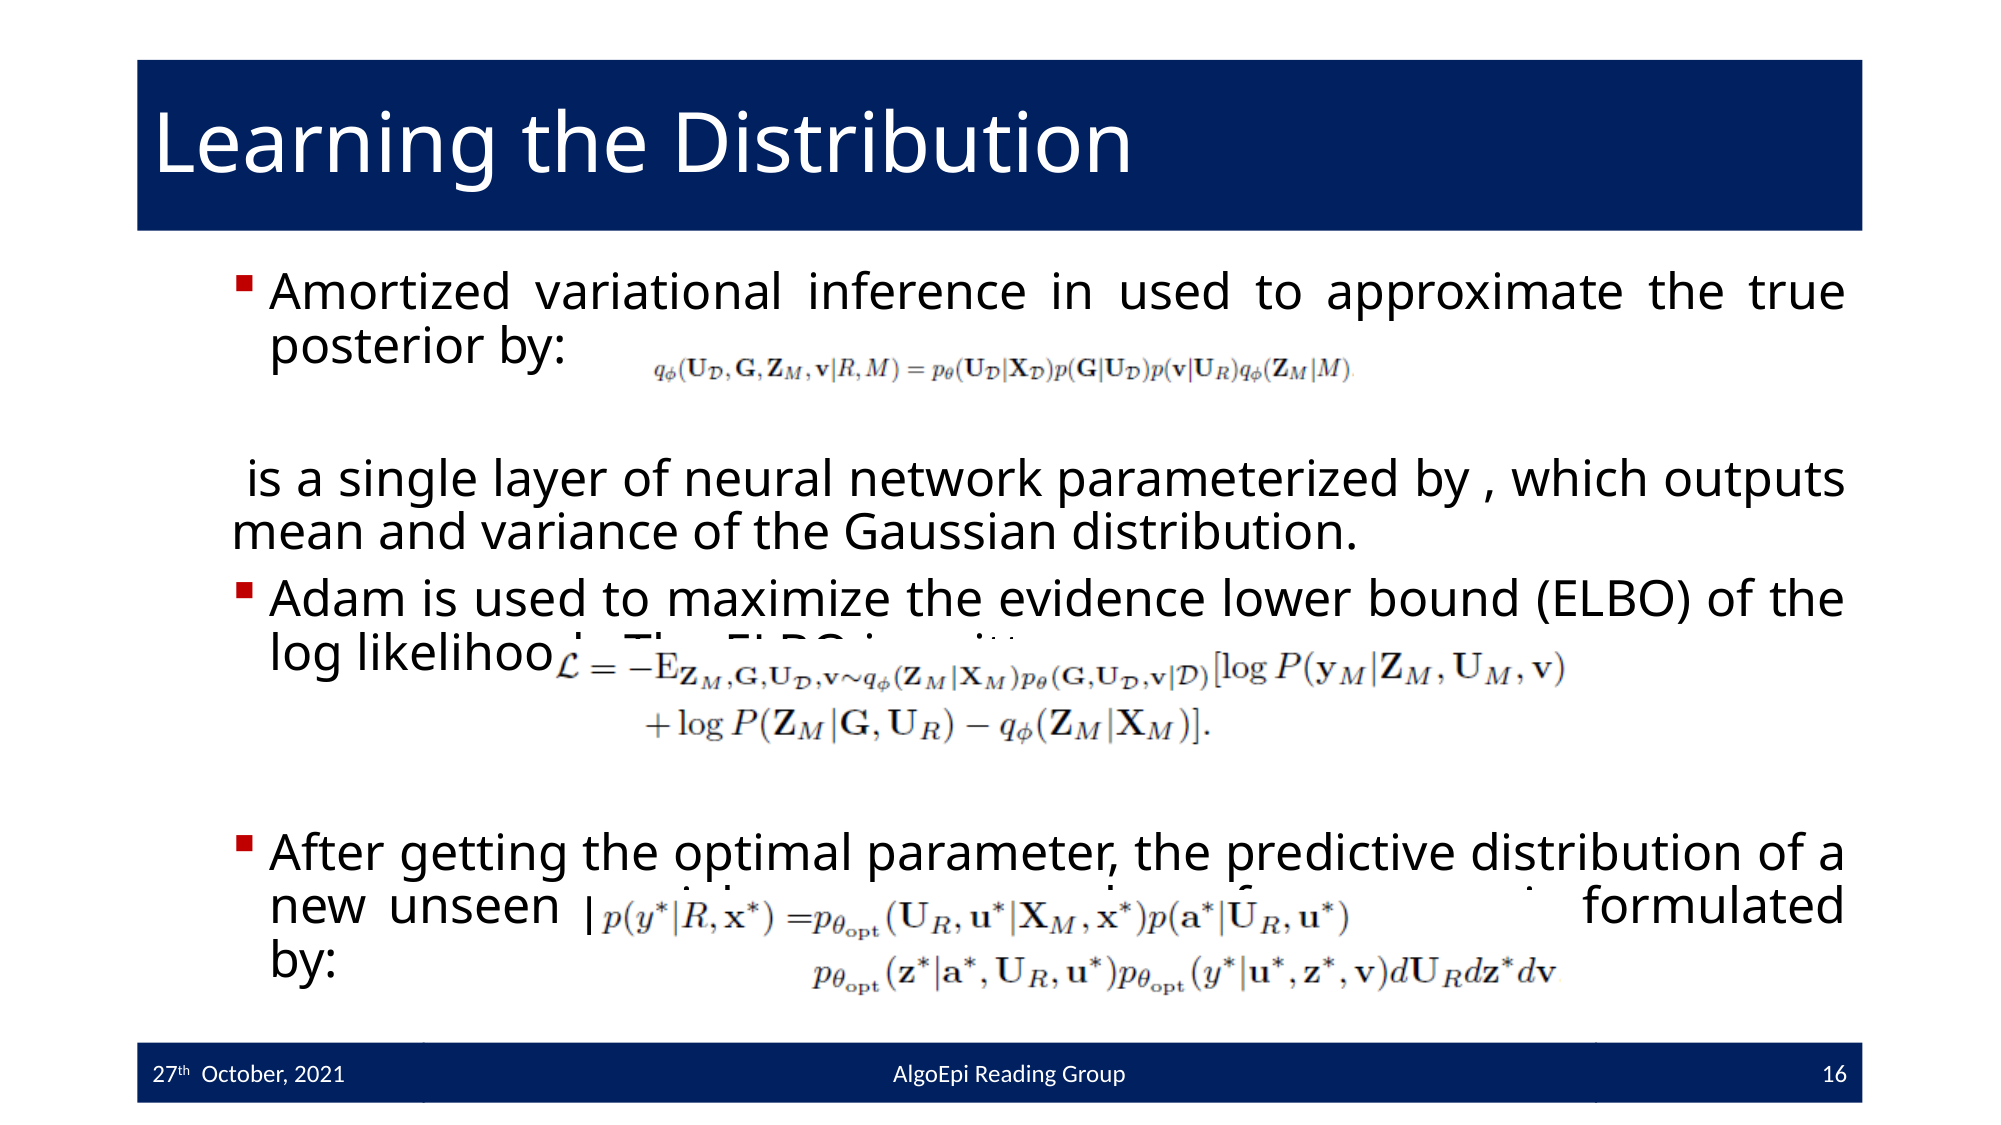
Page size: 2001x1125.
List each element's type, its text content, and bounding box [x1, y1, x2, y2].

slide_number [137, 1042, 422, 1103]
slide_number 16 [1595, 1042, 1863, 1103]
footer AlgoEpi Reading Group [422, 1042, 1595, 1103]
picture [552, 639, 1596, 757]
picture [646, 351, 1354, 397]
title Learning the Distribution [137, 59, 1863, 231]
picture [591, 890, 1561, 1011]
